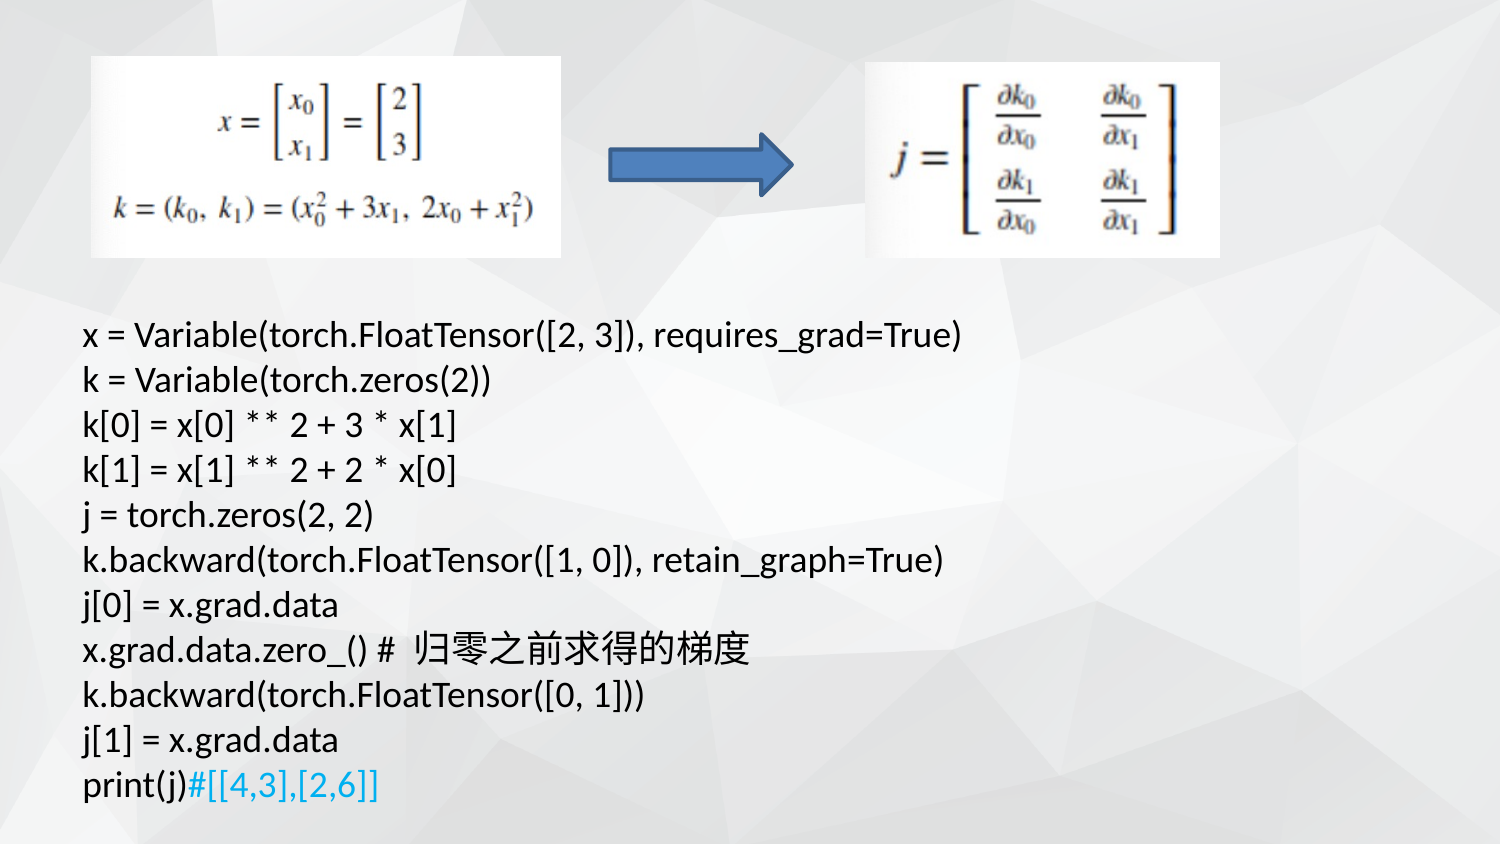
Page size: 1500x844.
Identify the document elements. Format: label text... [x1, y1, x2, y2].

picture [0, 0, 1500, 844]
text_box x = Variable(torch.FloatTensor([2, 3]), requires_grad=True) k = Variable(torch.zeros(2)) k[0] = x[0] ** 2 + 3 * x[1] k[1] = x[1] ** 2 + 2 * x[0] j = torch.zeros(2, 2) k.backward(torch.FloatTensor([1, 0]), retain_graph=True) j[0] = x.grad.data x.grad.data.zero_() # 归零之前求得的梯度 k.backward(torch.FloatTensor([0, 1])) j[1] = x.grad.data print(j)#[[4,3],[2,6]] [67, 257, 1167, 844]
text_box [608, 132, 794, 198]
